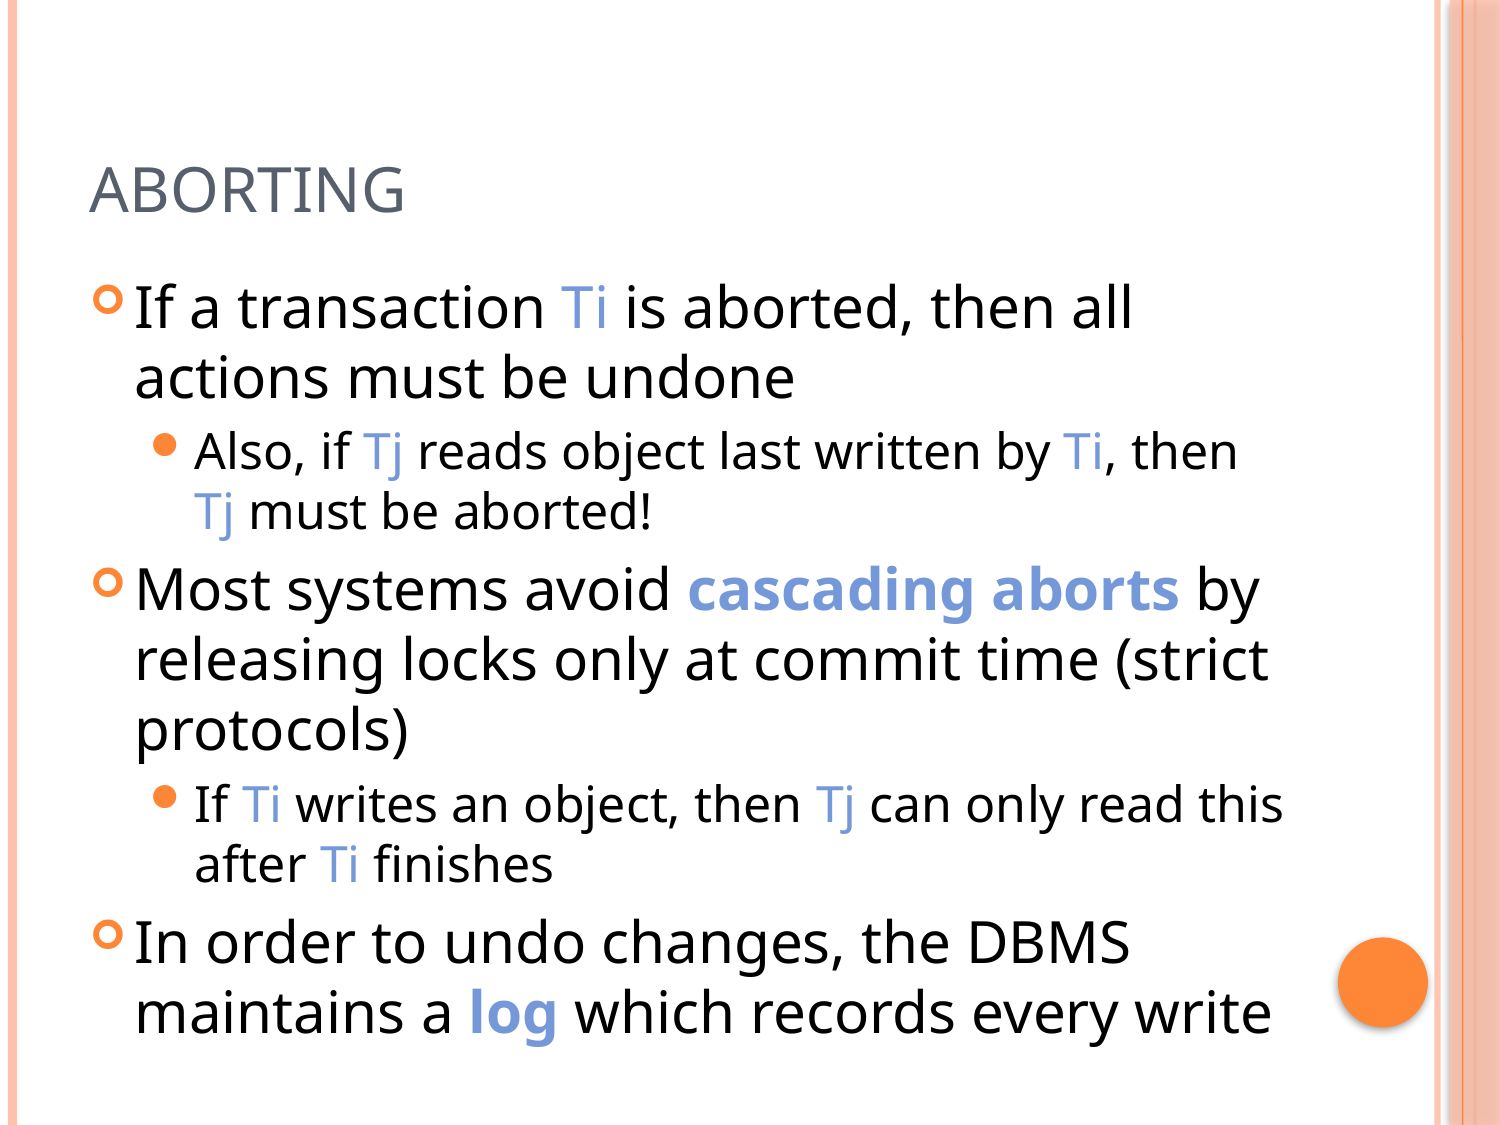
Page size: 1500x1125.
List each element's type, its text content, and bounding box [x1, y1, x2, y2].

slide_number 46 [1074, 1024, 1425, 1103]
title Aborting [75, 45, 1300, 233]
list If a transaction Ti is aborted, then all actions must be undone Also, if Tj reads object last written by Ti, then Tj must be aborted! Most systems avoid cascading aborts by releasing locks only at commit time (strict protocols) If Ti writes an object, then Tj can only read this after Ti finishes In order to undo changes, the DBMS maintains a log which records every write [75, 262, 1300, 1062]
